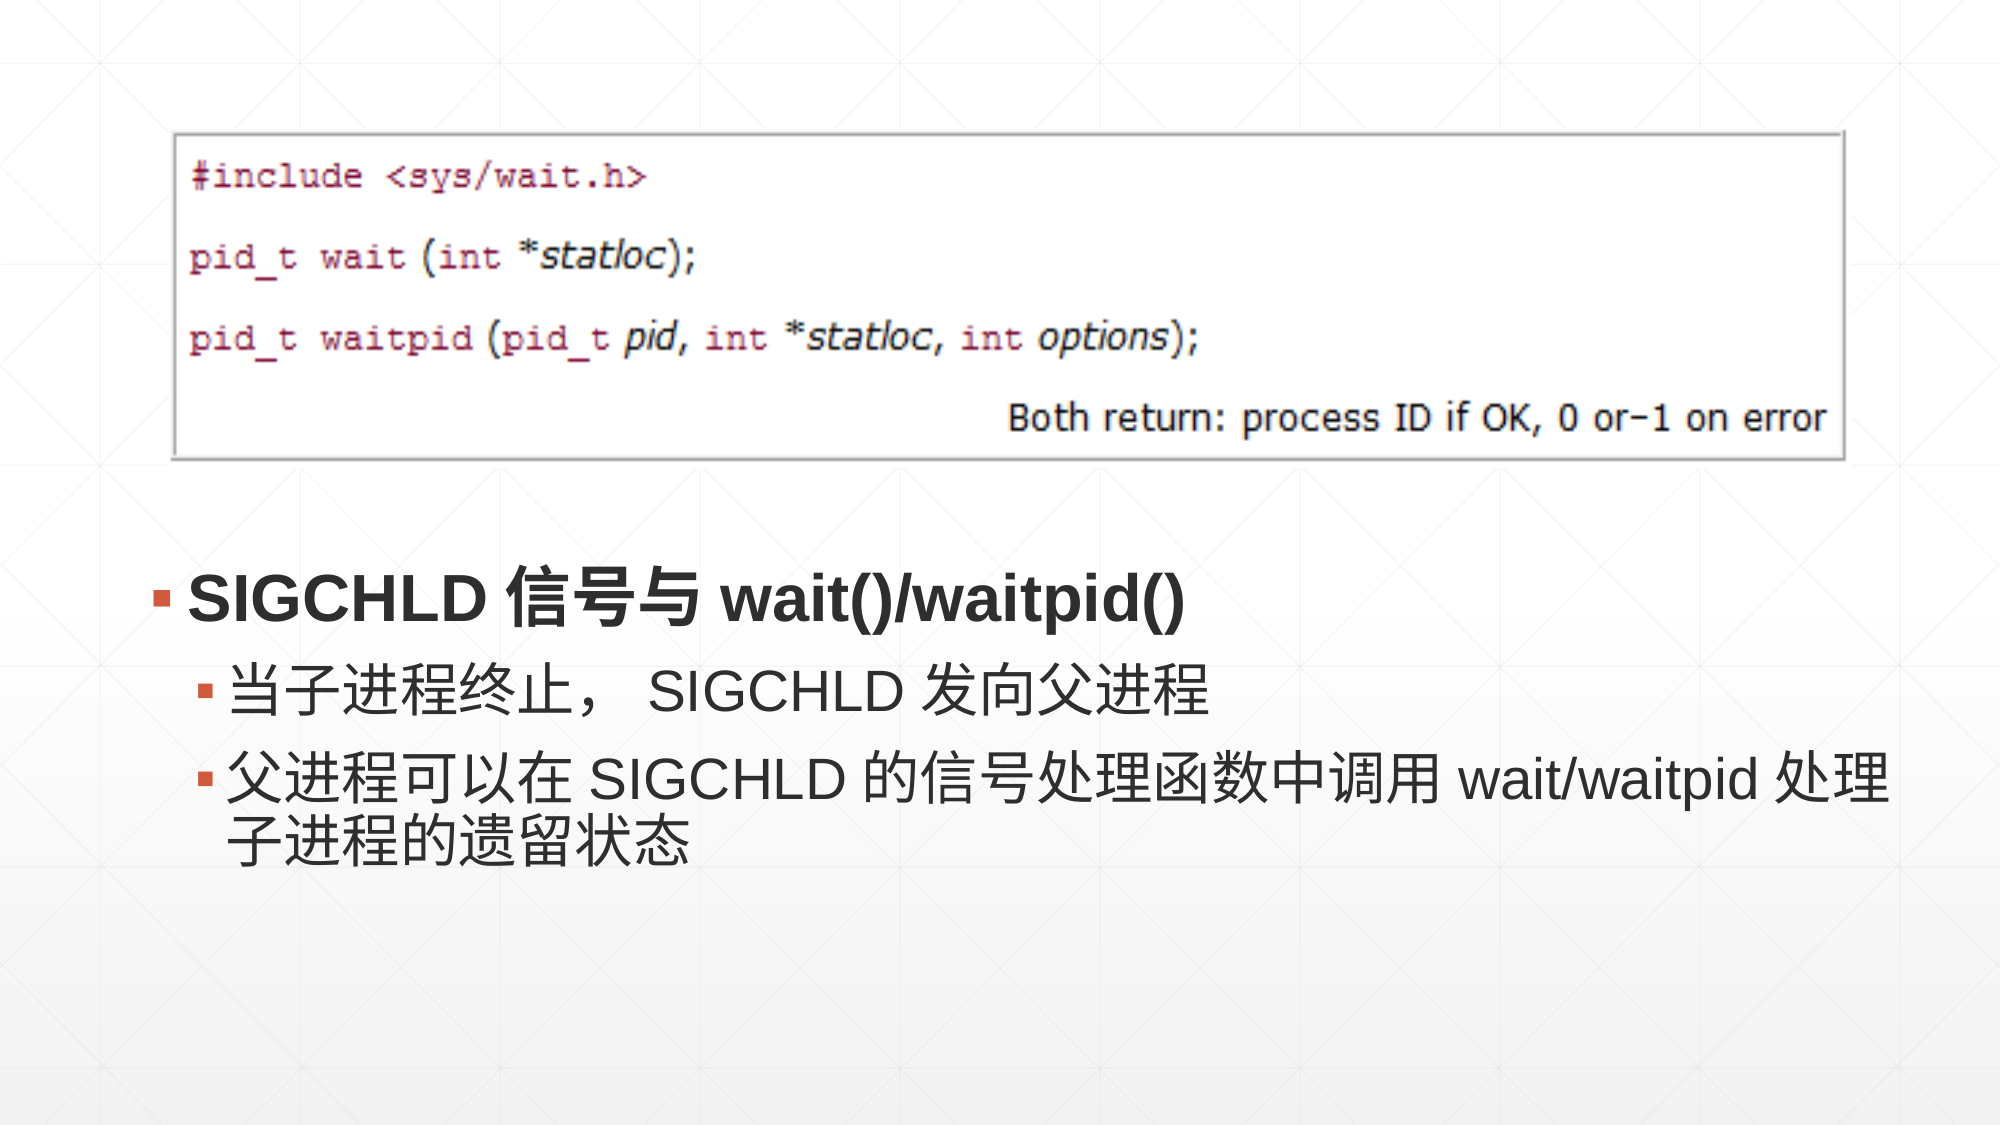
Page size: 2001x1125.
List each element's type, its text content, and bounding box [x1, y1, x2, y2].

picture [169, 128, 1852, 468]
list SIGCHLD信号与wait()/waitpid() 当子进程终止，SIGCHLD发向父进程 父进程可以在SIGCHLD的信号处理函数中调用wait/waitpid处理子进程的遗留状态 [135, 556, 1906, 939]
